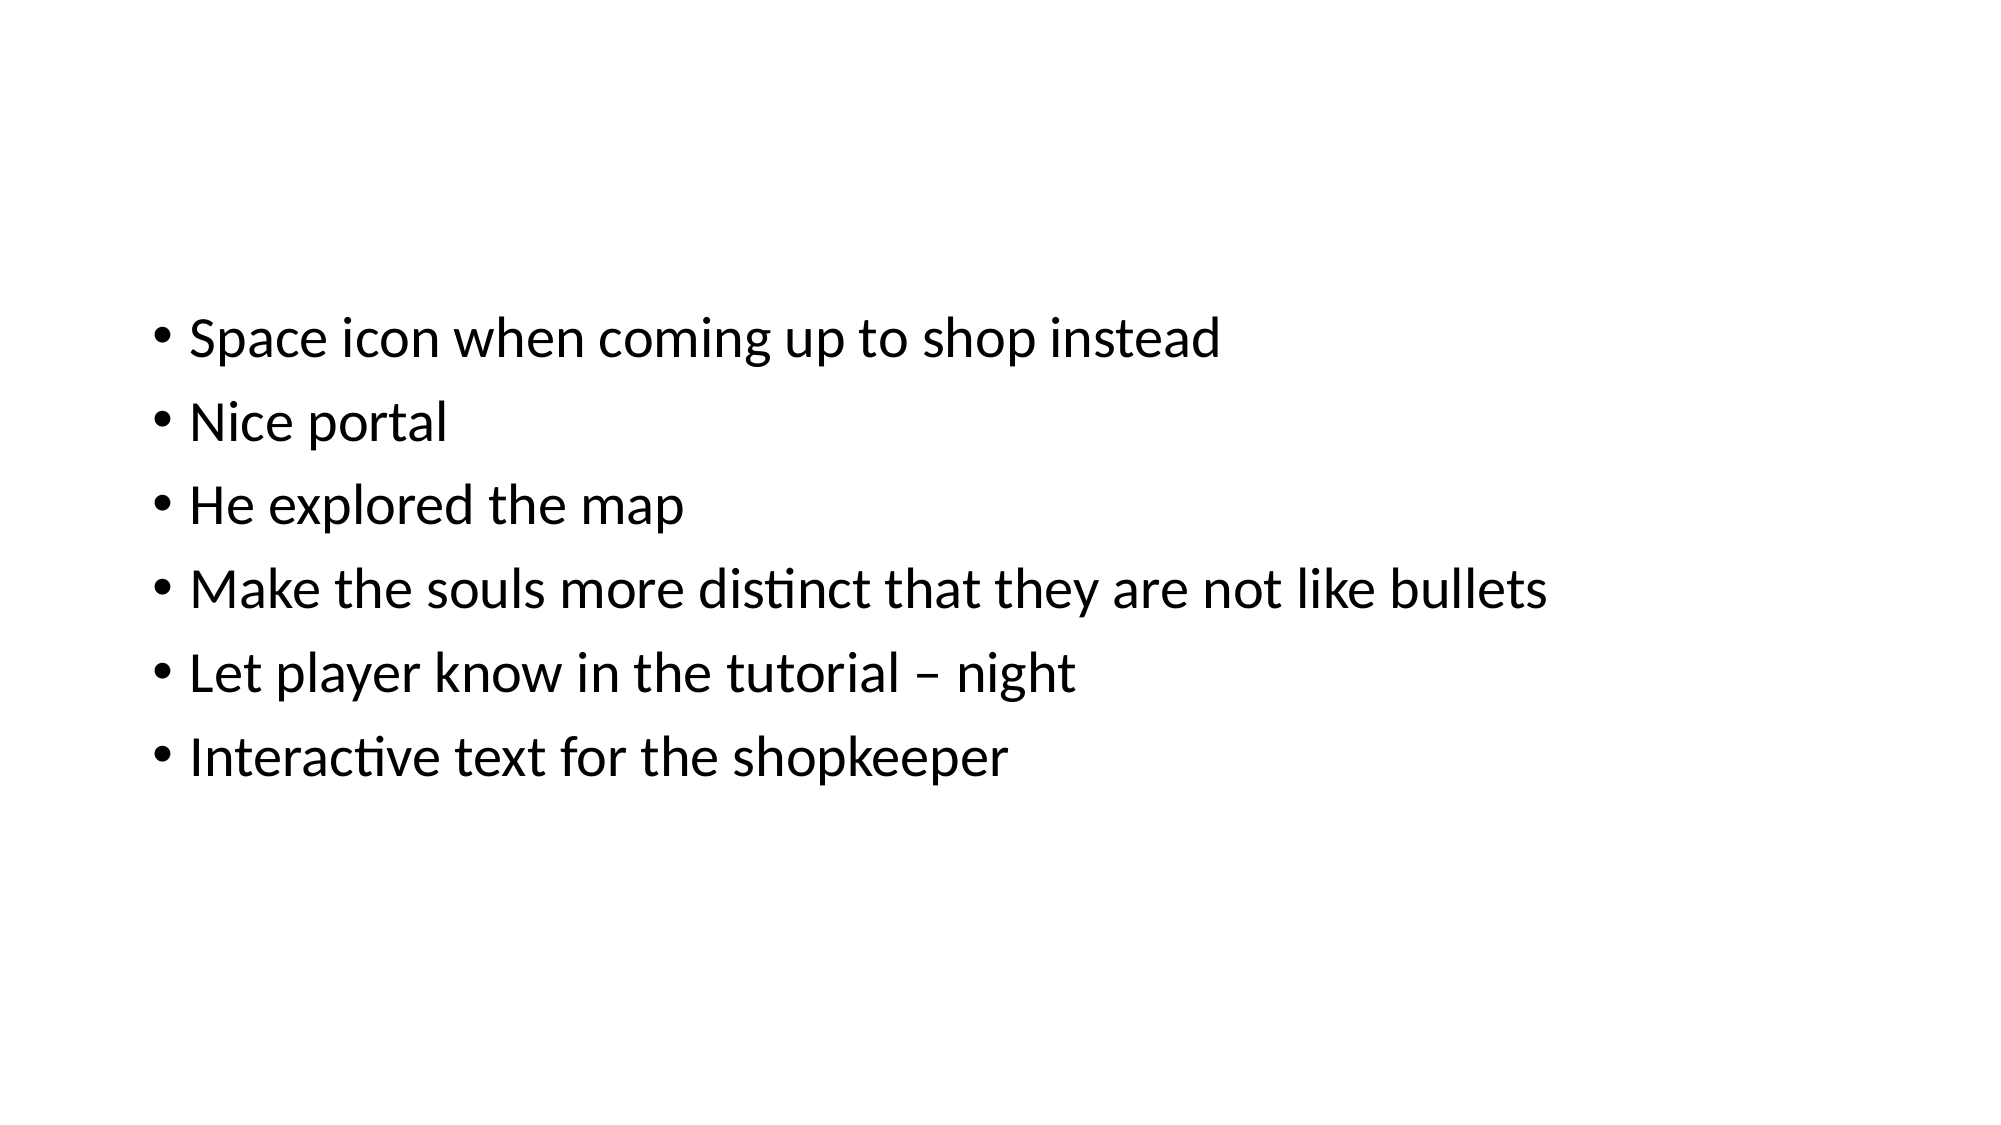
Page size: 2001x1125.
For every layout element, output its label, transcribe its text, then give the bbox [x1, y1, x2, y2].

list Space icon when coming up to shop instead Nice portal He explored the map Make the souls more distinct that they are not like bullets Let player know in the tutorial – night Interactive text for the shopkeeper [137, 299, 1863, 1014]
